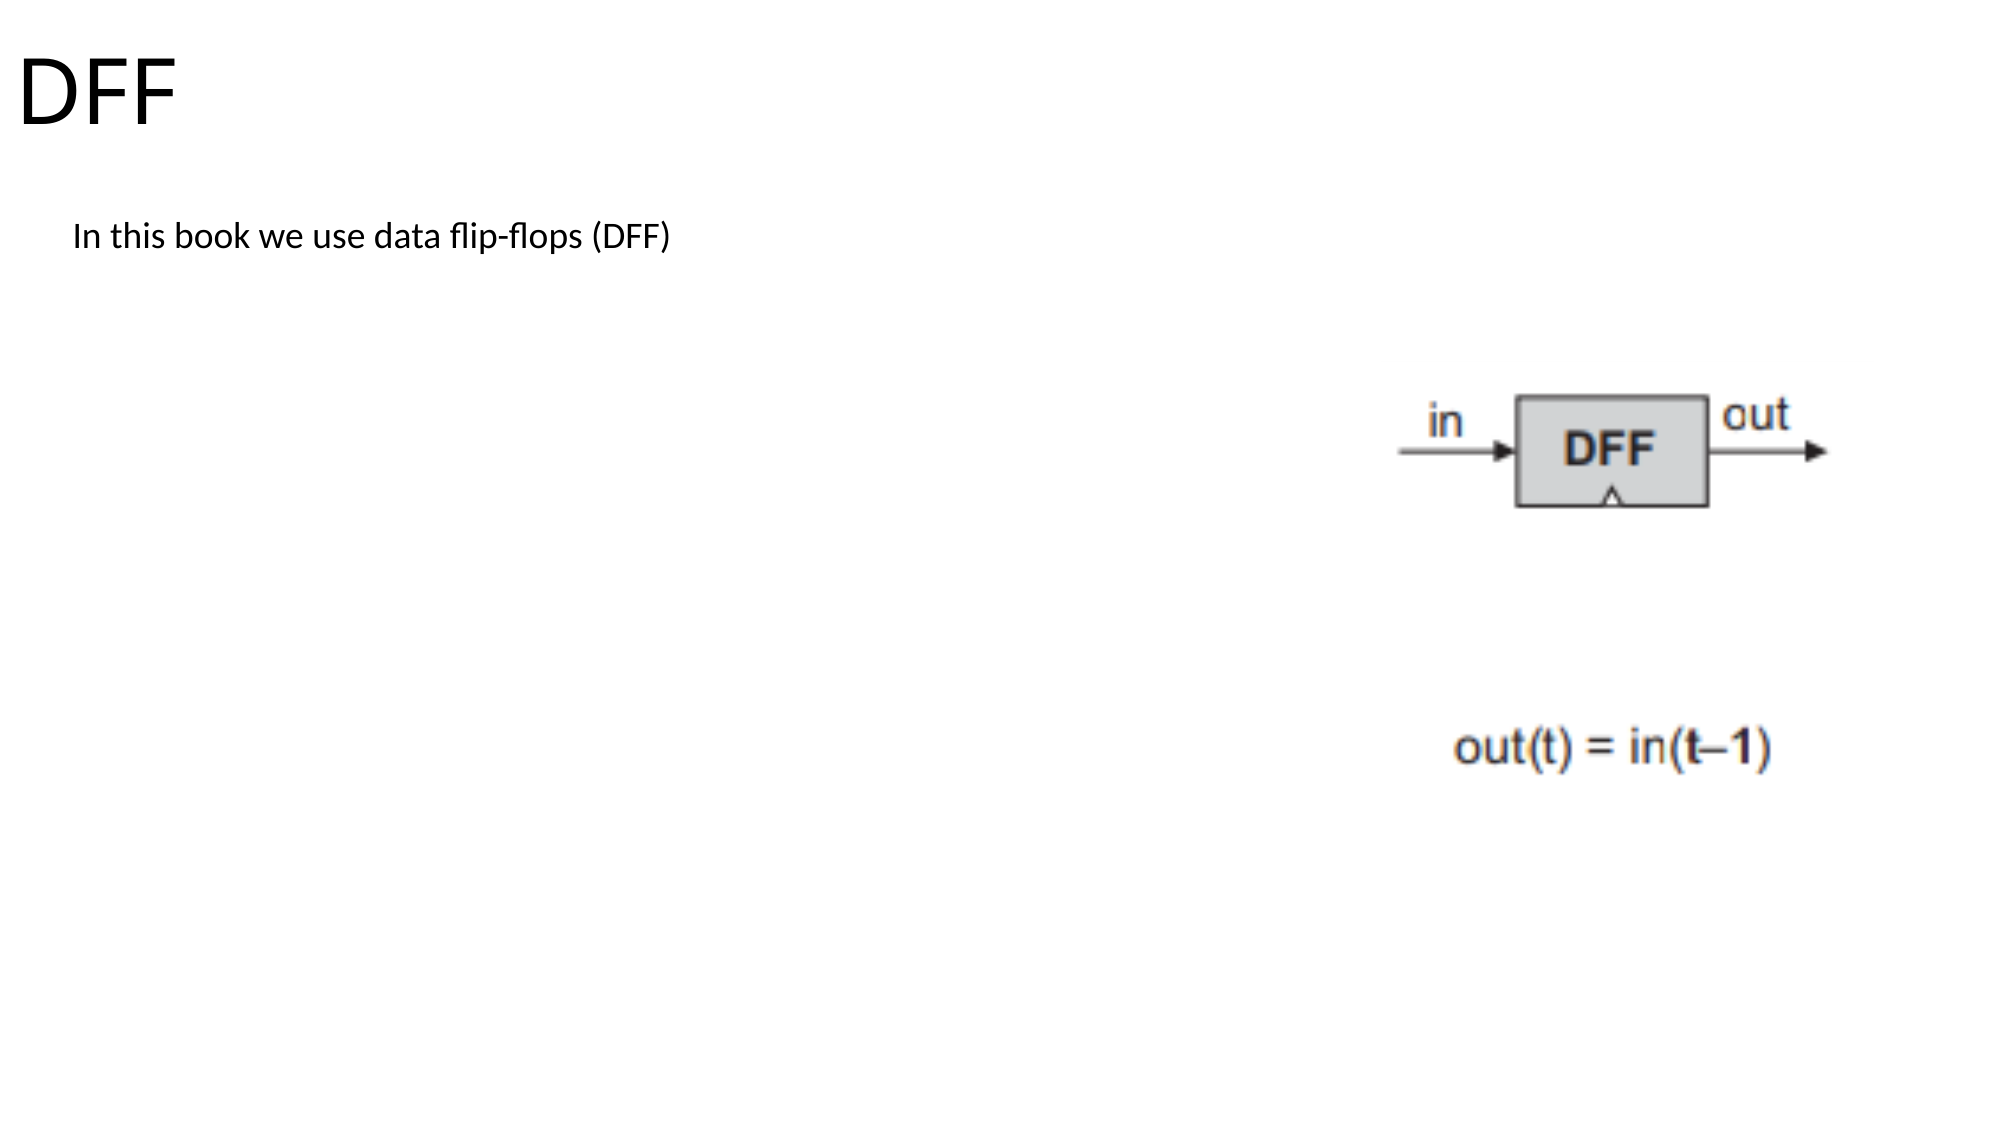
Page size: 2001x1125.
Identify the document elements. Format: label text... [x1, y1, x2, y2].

picture [1381, 360, 1874, 786]
title DFF [0, 0, 2000, 204]
